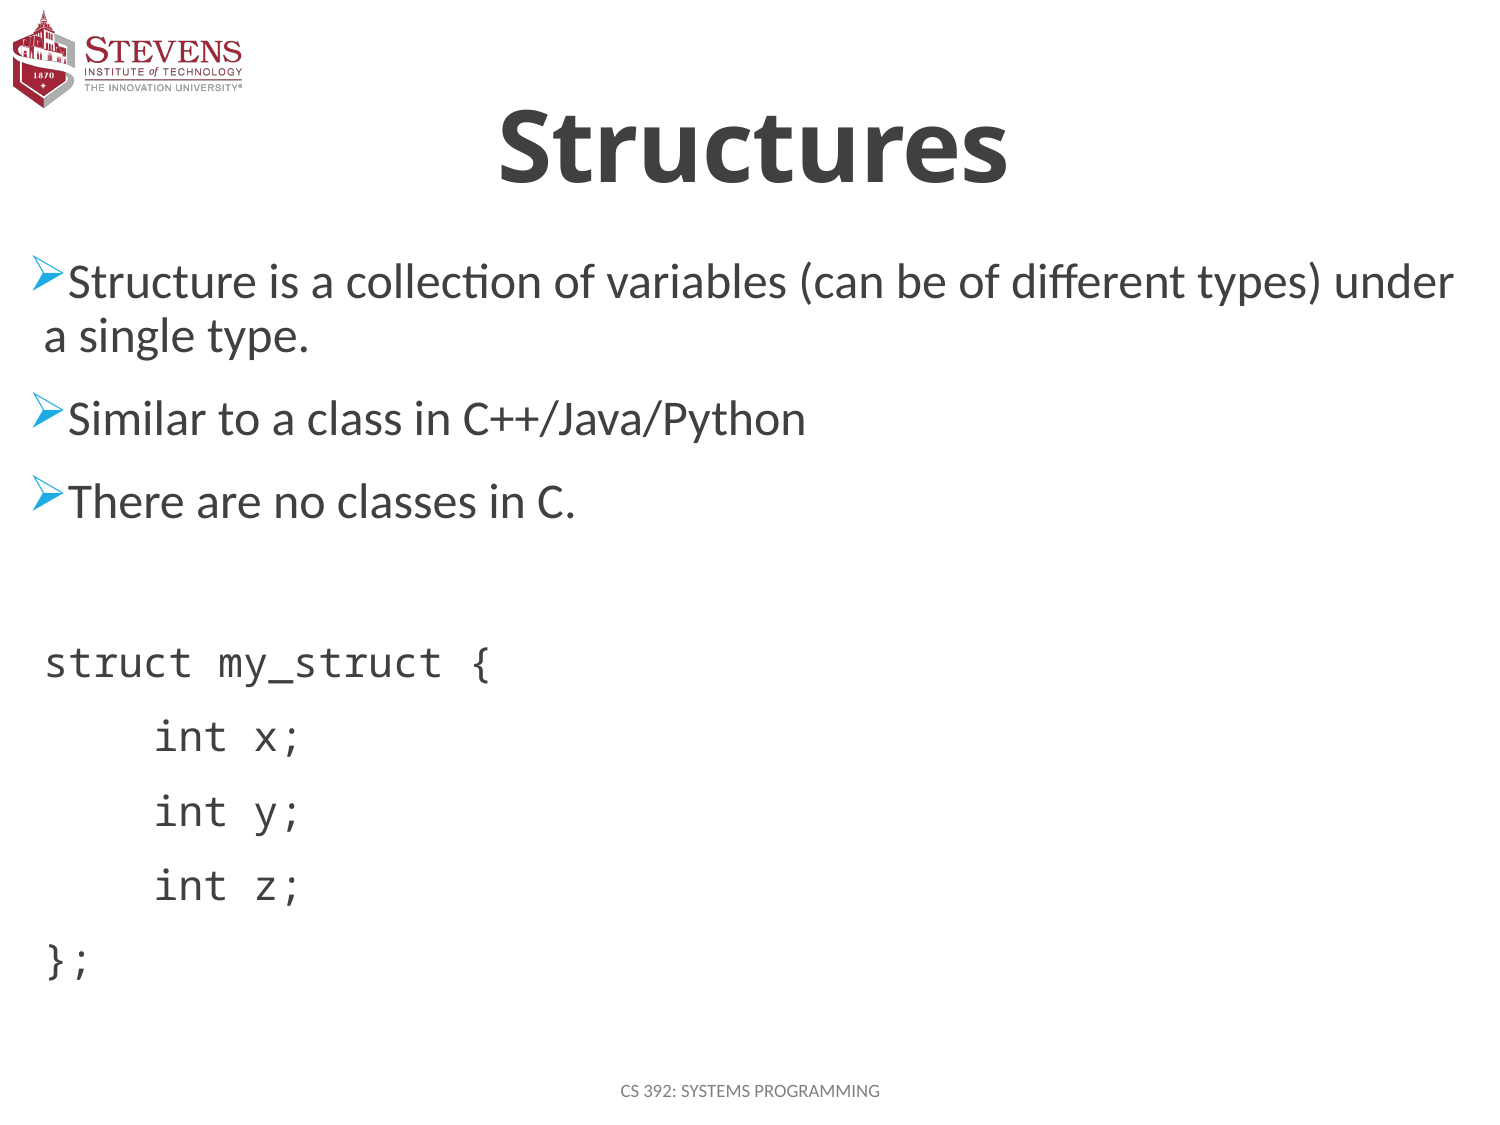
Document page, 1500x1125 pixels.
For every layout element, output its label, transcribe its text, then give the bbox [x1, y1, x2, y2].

footer CS 392: Systems Programming [453, 1059, 1047, 1120]
list Structure is a collection of variables (can be of different types) under a single type. Similar to a class in C++/Java/Python There are no classes in C. struct my_struct { int x; int y; int z; }; [28, 247, 1472, 1021]
picture [13, 10, 135, 108]
title Structures [135, 5, 1373, 211]
